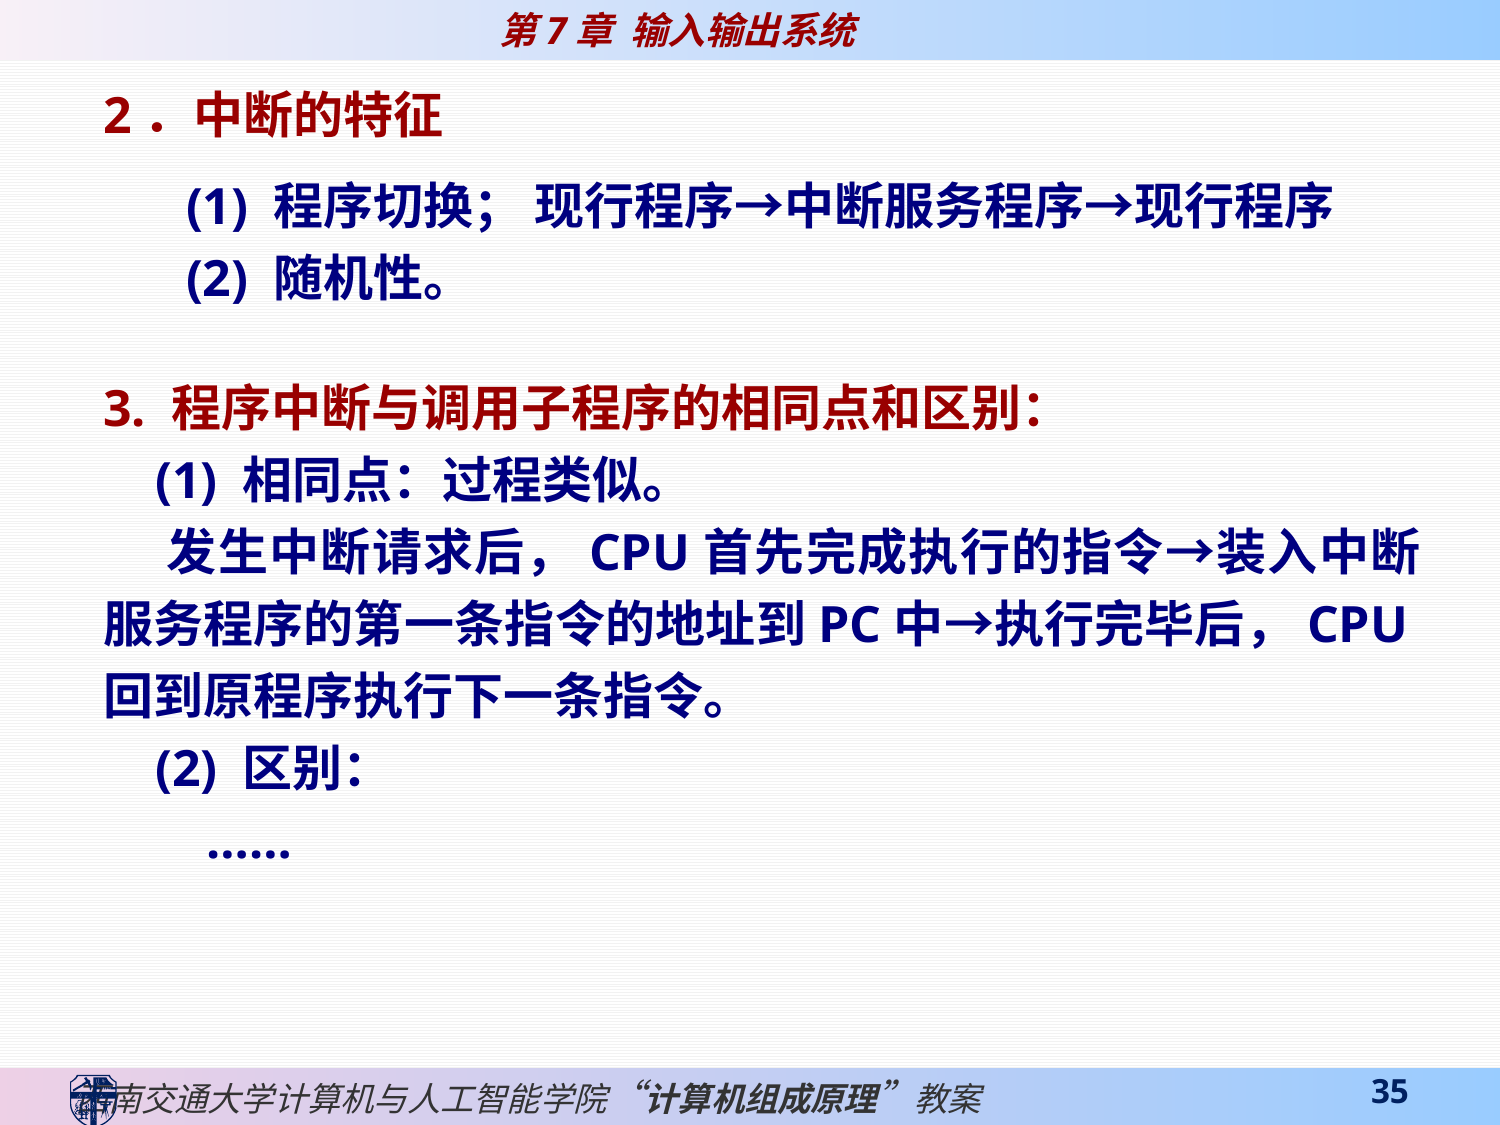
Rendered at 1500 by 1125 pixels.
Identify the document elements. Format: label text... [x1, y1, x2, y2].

text_box 2．中断的特征 [88, 75, 731, 144]
text_box (1) 程序切换； 现行程序→中断服务程序→现行程序 (2) 随机性。 [88, 155, 1447, 314]
text_box 3. 程序中断与调用子程序的相同点和区别： (1) 相同点：过程类似。 发生中断请求后，CPU首先完成执行的指令→装入中断服务程序的第一条指令的地址到PC中→执行完毕后，CPU回到原程序执行下一条指令。 (2) 区别： …… [88, 357, 1435, 876]
